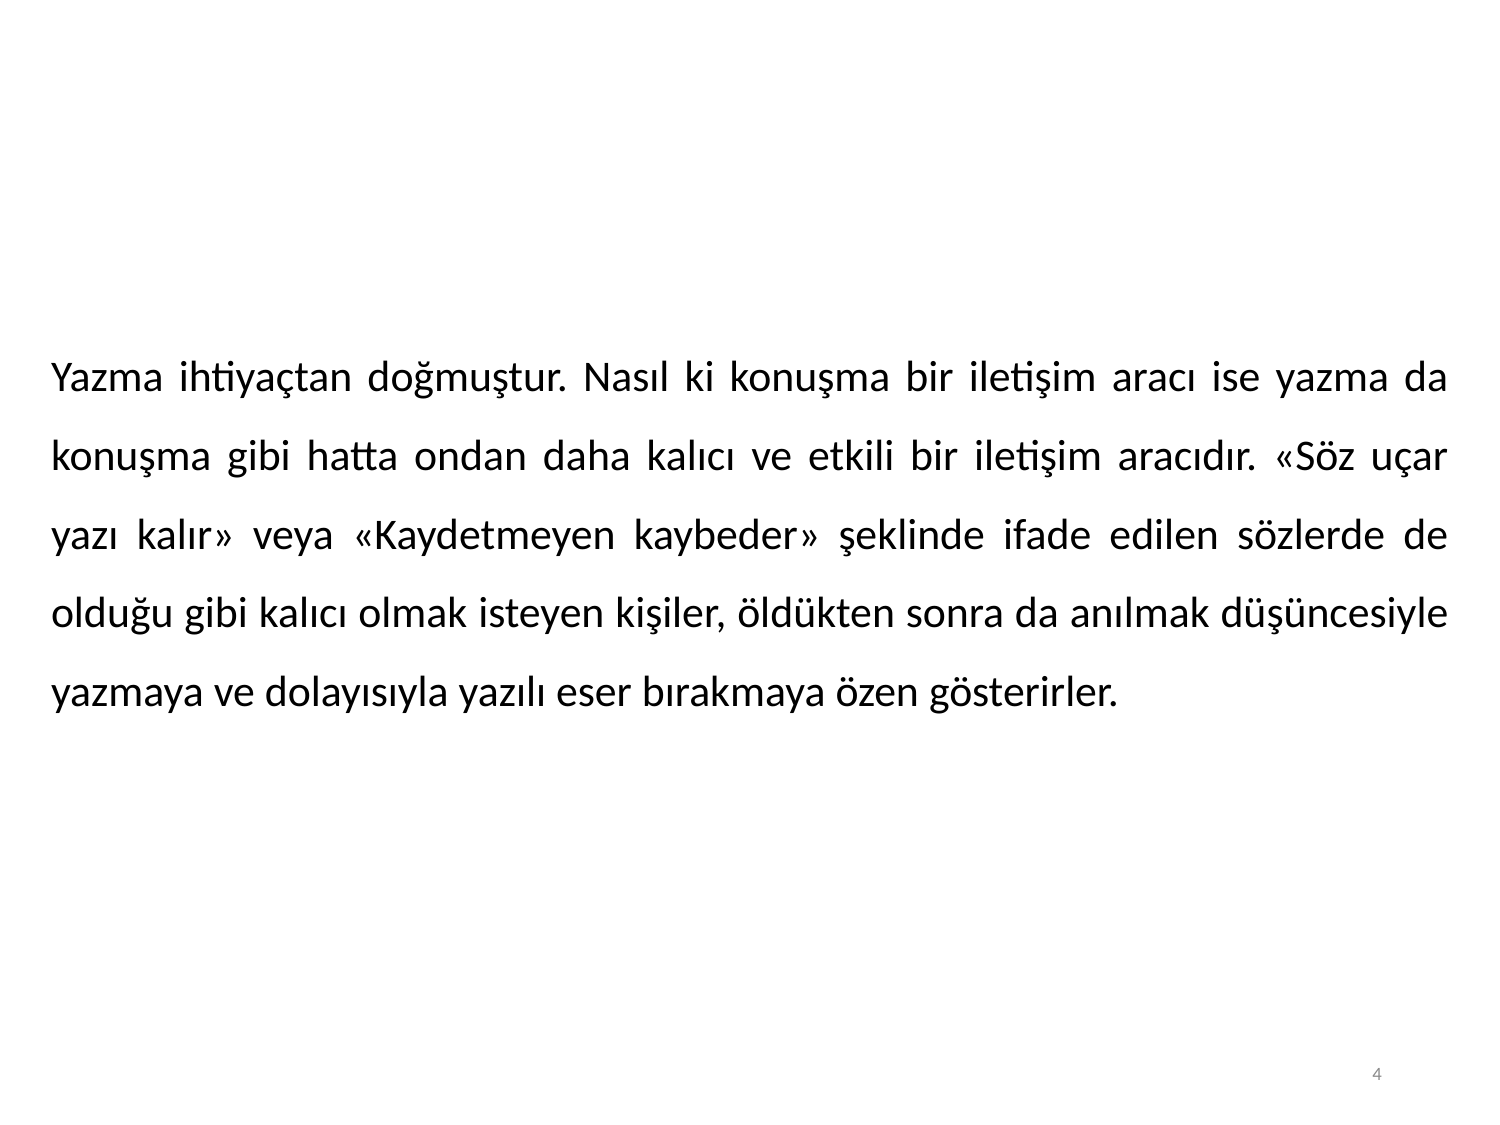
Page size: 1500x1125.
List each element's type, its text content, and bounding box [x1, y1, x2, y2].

slide_number 4 [1059, 1042, 1397, 1103]
text_box Yazma ihtiyaçtan doğmuştur. Nasıl ki konuşma bir iletişim aracı ise yazma da konuşma gibi hatta ondan daha kalıcı ve etkili bir iletişim aracıdır. «Söz uçar yazı kalır» veya «Kaydetmeyen kaybeder» şeklinde ifade edilen sözlerde de olduğu gibi kalıcı olmak isteyen kişiler, öldükten sonra da anılmak düşüncesiyle yazmaya ve dolayısıyla yazılı eser bırakmaya özen gösterirler. [36, 314, 1464, 723]
